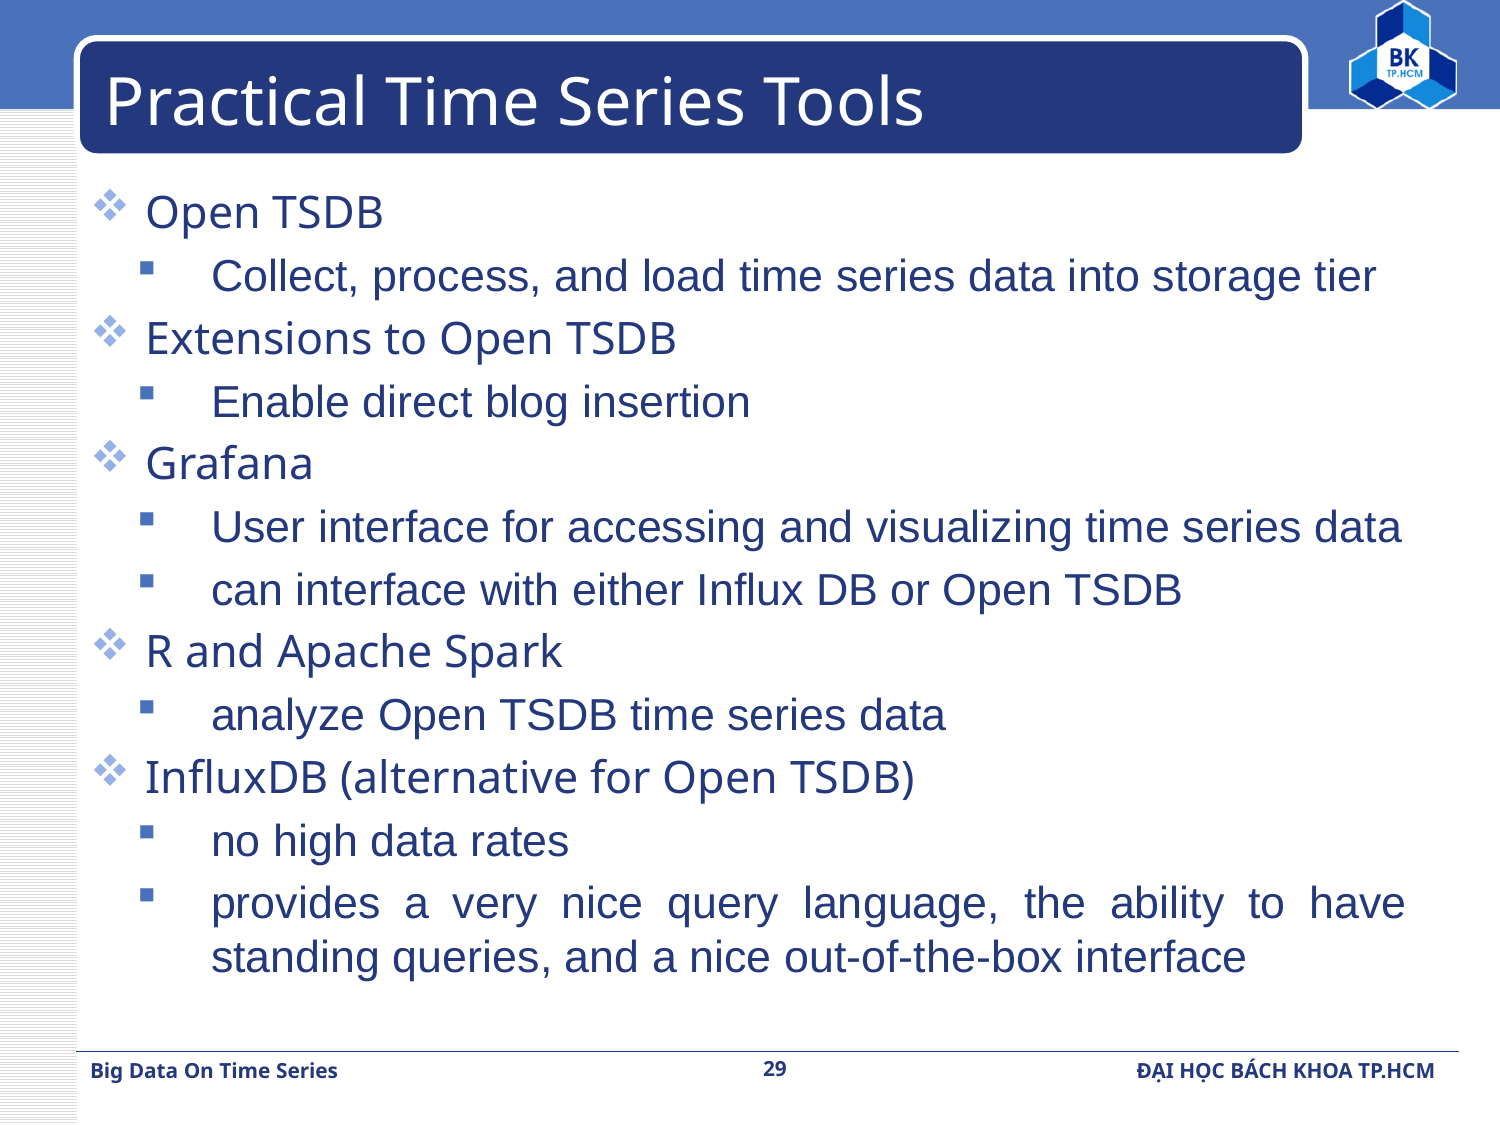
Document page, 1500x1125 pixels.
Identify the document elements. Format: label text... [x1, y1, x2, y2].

picture [1349, 0, 1457, 110]
slide_number Big Data On Time Series [75, 1050, 513, 1092]
list Open TSDB Collect, process, and load time series data into storage tier Extensions to Open TSDB Enable direct blog insertion Grafana User interface for accessing and visualizing time series data can interface with either Influx DB or Open TSDB R and Apache Spark analyze Open TSDB time series data InfluxDB (alternative for Open TSDB) no high data rates provides a very nice query language, the ability to have standing queries, and a nice out-of-the-box interface [75, 176, 1425, 1038]
slide_number 29 [600, 1047, 950, 1083]
title Practical Time Series Tools [89, 52, 1265, 145]
footer ĐẠI HỌC BÁCH KHOA TP.HCM [975, 1050, 1450, 1088]
